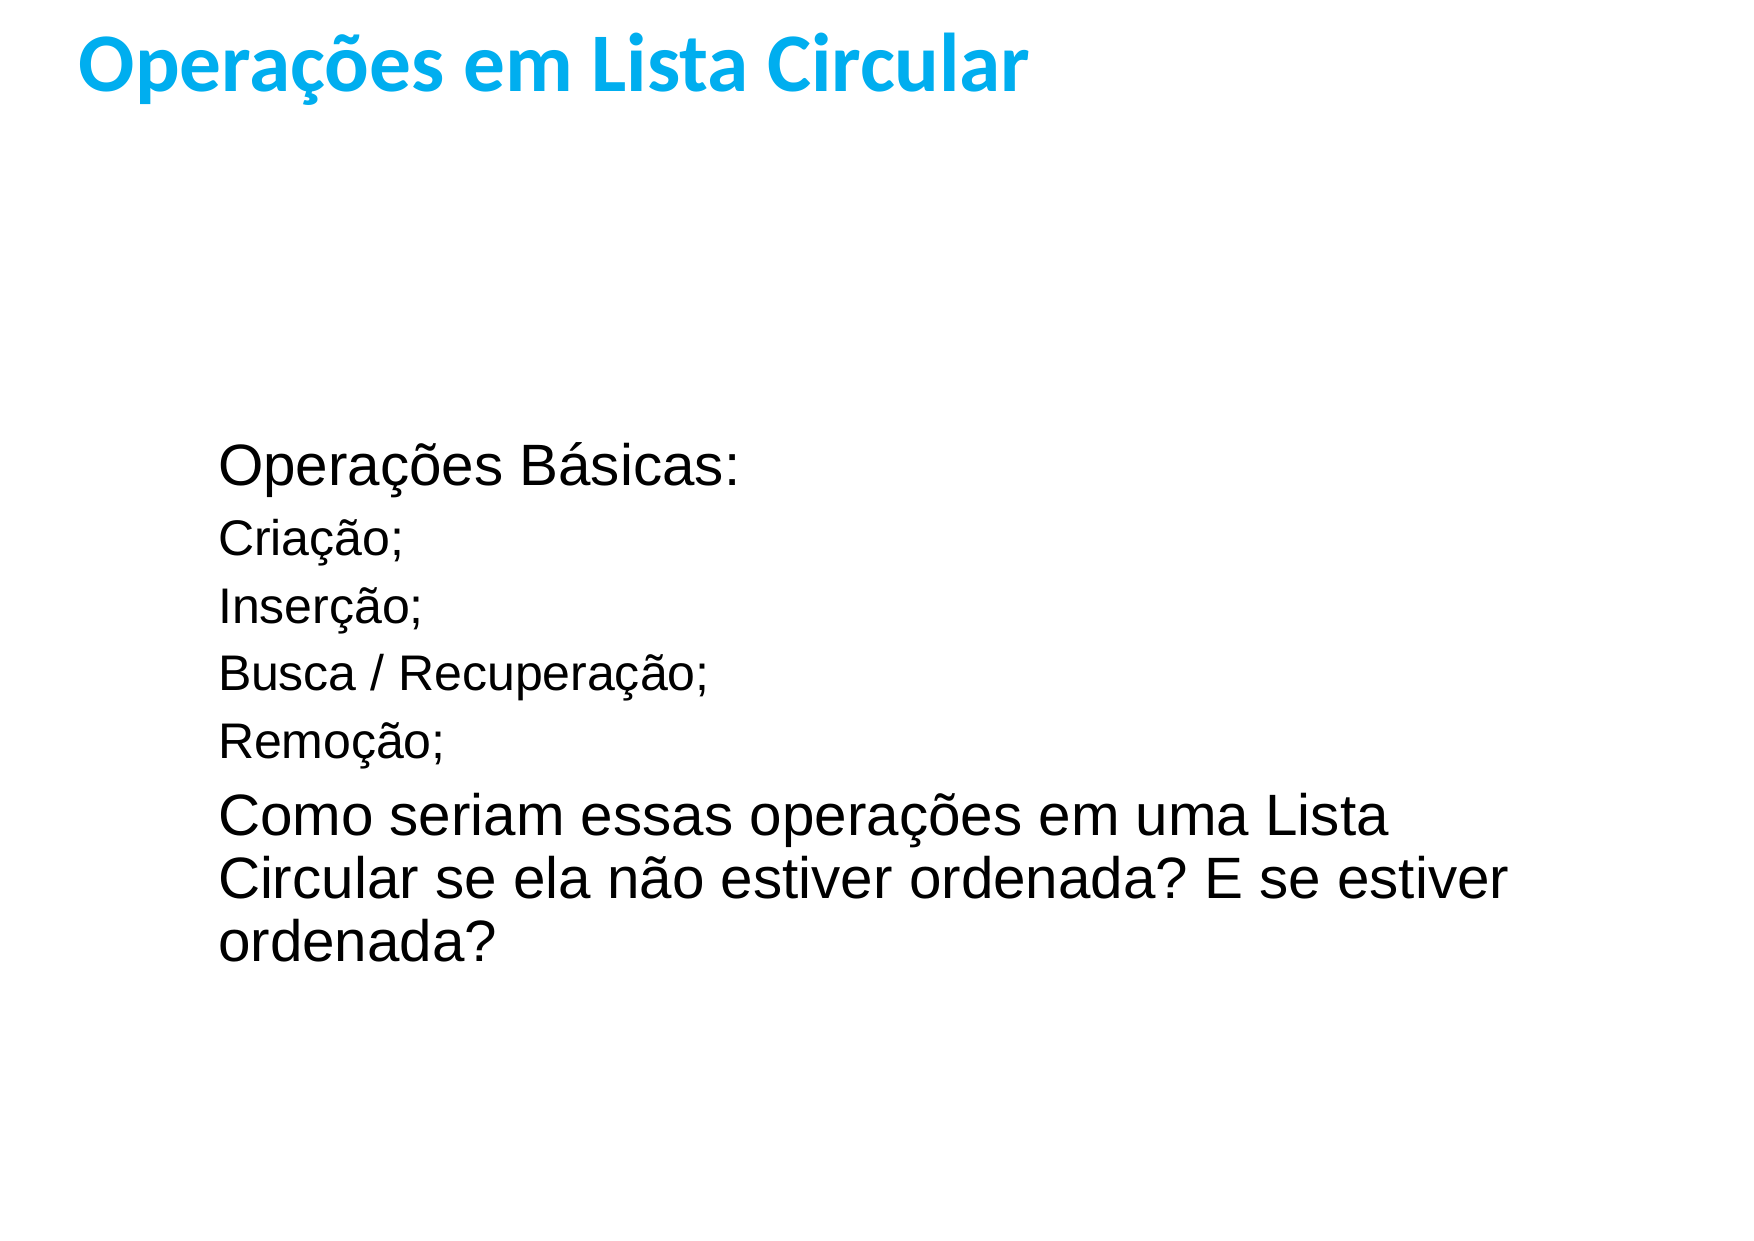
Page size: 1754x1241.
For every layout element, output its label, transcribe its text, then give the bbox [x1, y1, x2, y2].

list Operações Básicas: Criação; Inserção; Busca / Recuperação; Remoção; Como seriam essas operações em uma Lista Circular se ela não estiver ordenada? E se estiver ordenada? [201, 427, 1593, 1172]
text_box Operações em Lista Circular [62, 1, 1470, 117]
